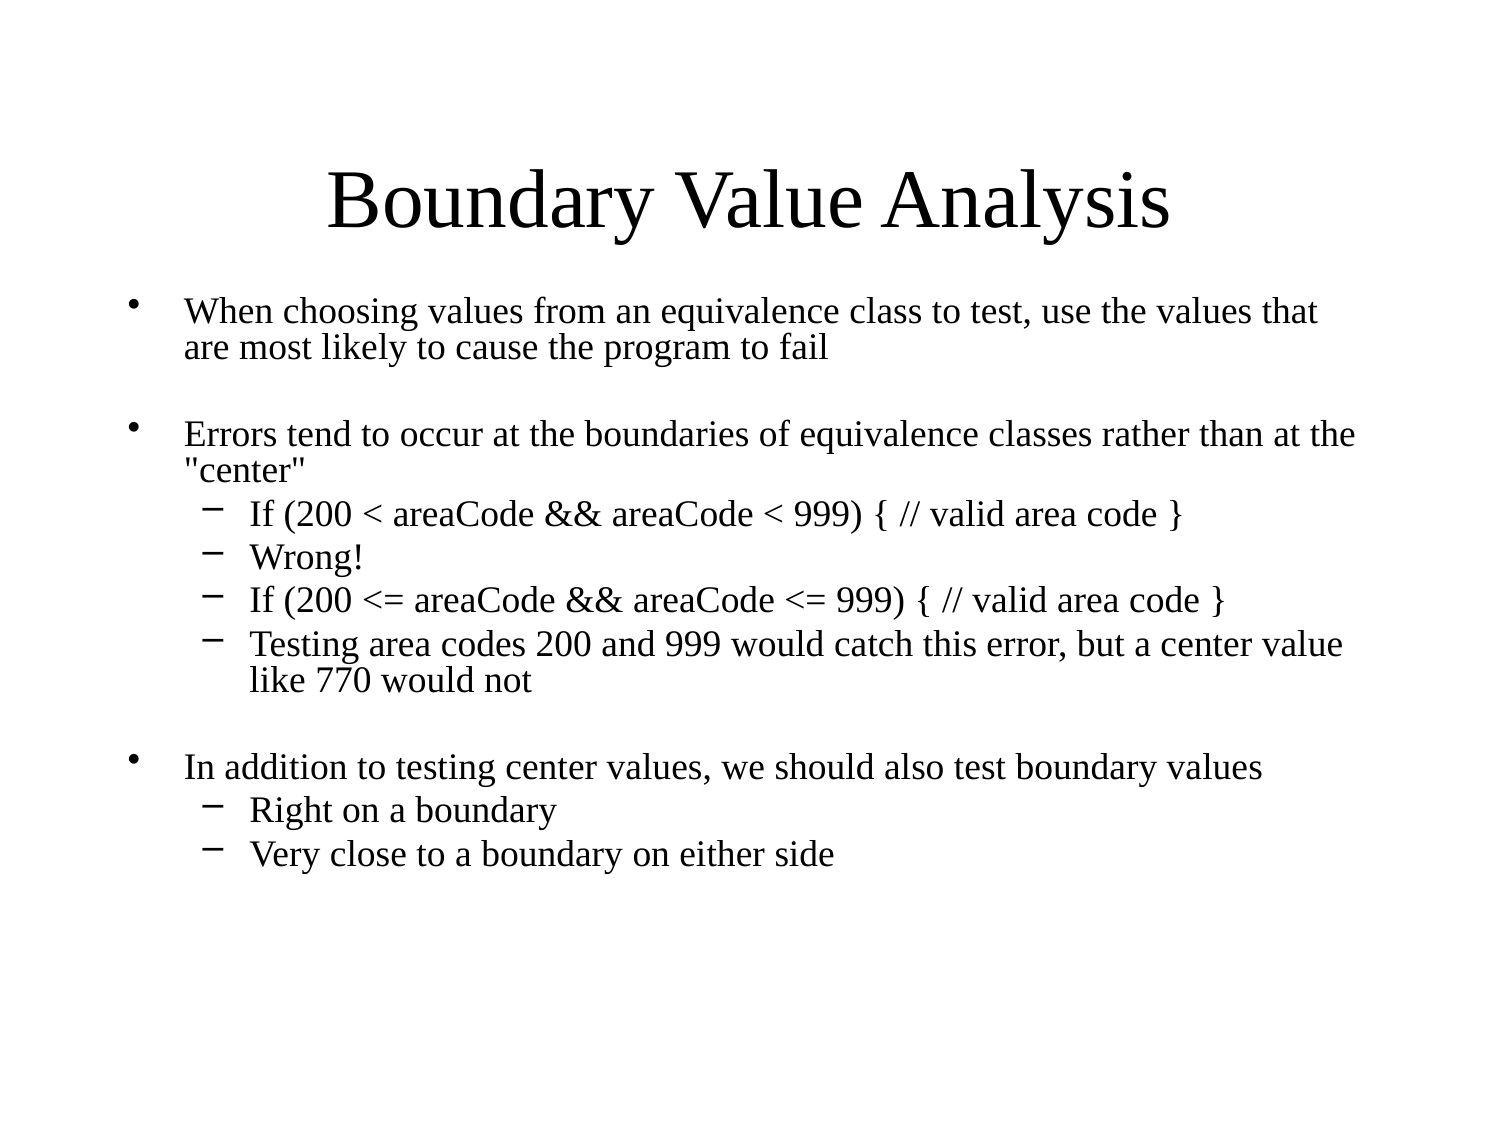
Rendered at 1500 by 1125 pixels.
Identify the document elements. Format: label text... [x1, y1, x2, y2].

title Boundary Value Analysis [112, 99, 1388, 287]
list When choosing values from an equivalence class to test, use the values that are most likely to cause the program to fail Errors tend to occur at the boundaries of equivalence classes rather than at the "center" If (200 < areaCode && areaCode < 999) { // valid area code } Wrong! If (200 <= areaCode && areaCode <= 999) { // valid area code } Testing area codes 200 and 999 would catch this error, but a center value like 770 would not In addition to testing center values, we should also test boundary values Right on a boundary Very close to a boundary on either side [112, 287, 1388, 913]
